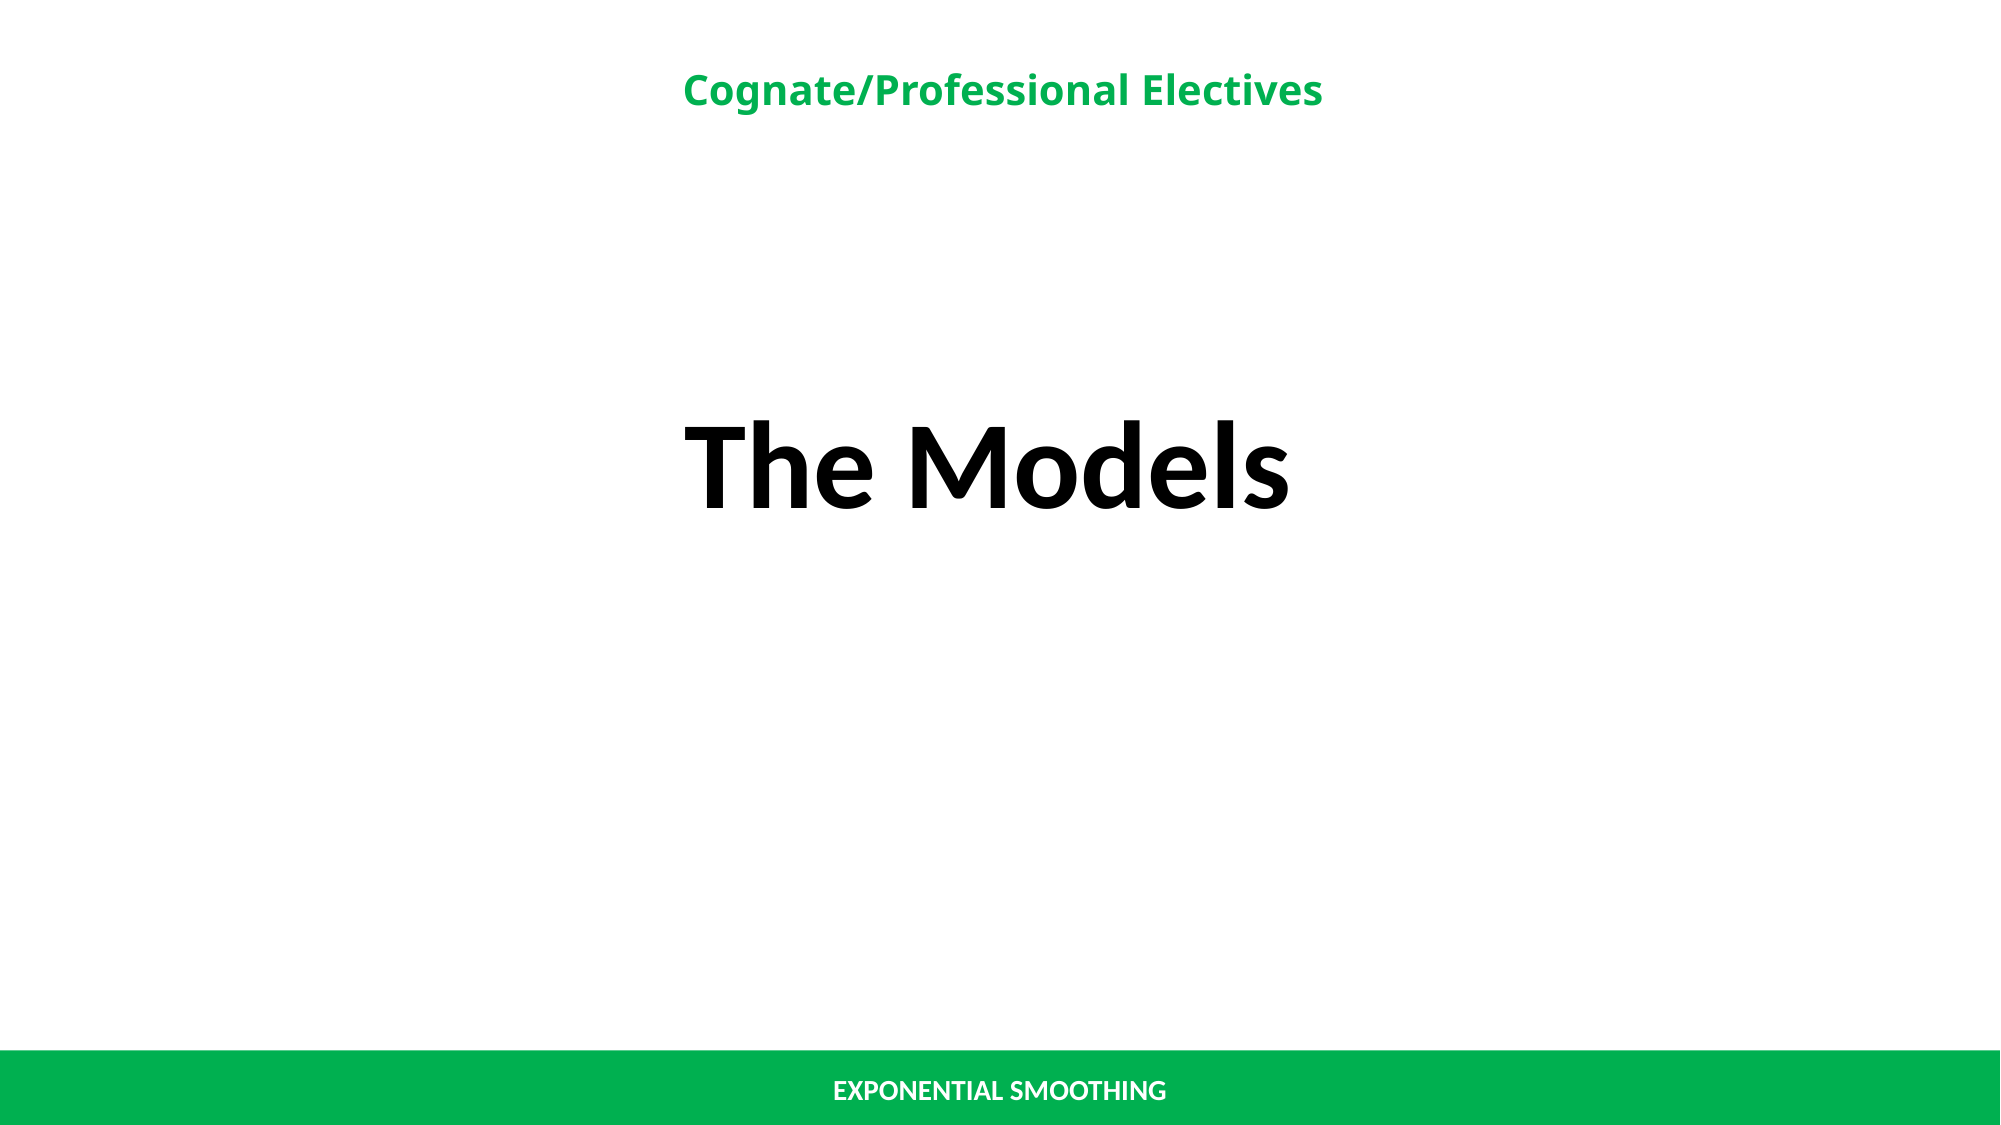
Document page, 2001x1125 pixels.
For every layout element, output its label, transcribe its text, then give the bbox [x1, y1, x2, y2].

text_box The Models [121, 376, 1854, 542]
